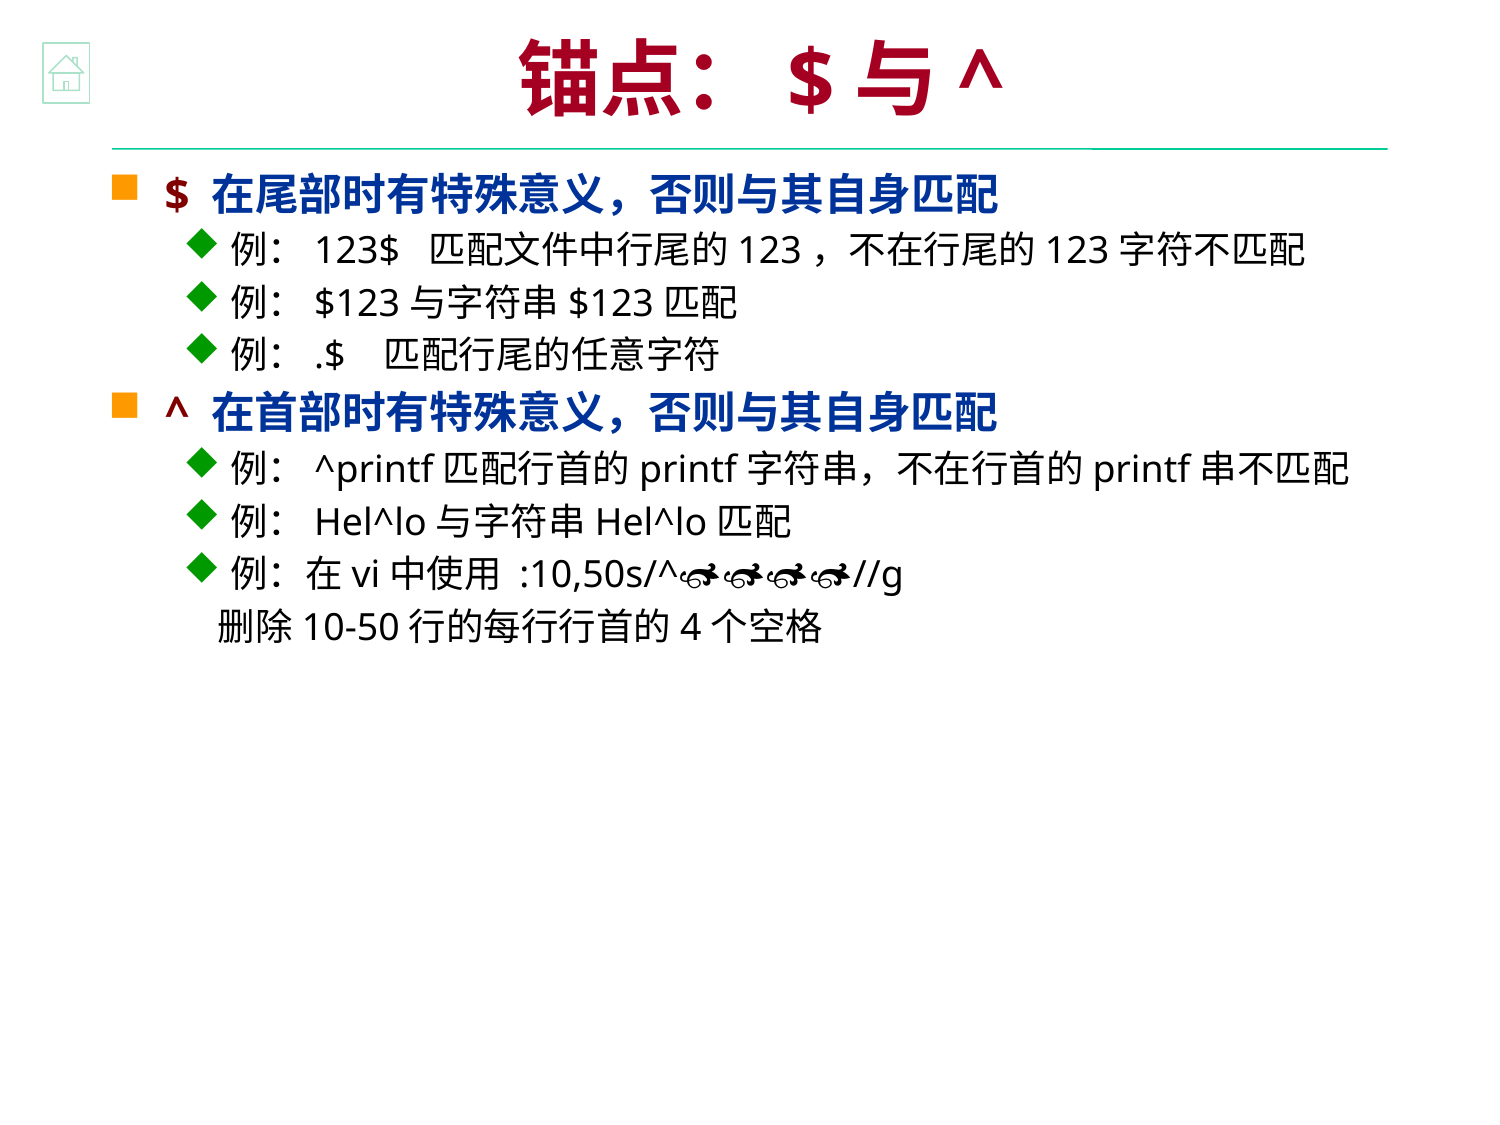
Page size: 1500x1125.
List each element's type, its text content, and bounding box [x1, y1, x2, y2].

text_box [42, 42, 90, 104]
text_box 锚点：$与^ [123, 18, 1399, 149]
text_box $ 在尾部时有特殊意义，否则与其自身匹配 例：123$ 匹配文件中行尾的123，不在行尾的123字符不匹配 例：$123与字符串$123匹配 例：.$ 匹配行尾的任意字符 ^ 在首部时有特殊意义，否则与其自身匹配 例：^printf匹配行首的printf字符串，不在行首的printf串不匹配 例：Hel^lo与字符串Hel^lo匹配 例：在vi中使用 :10,50s/^//g 删除10-50行的每行行首的4个空格 [97, 160, 1426, 604]
